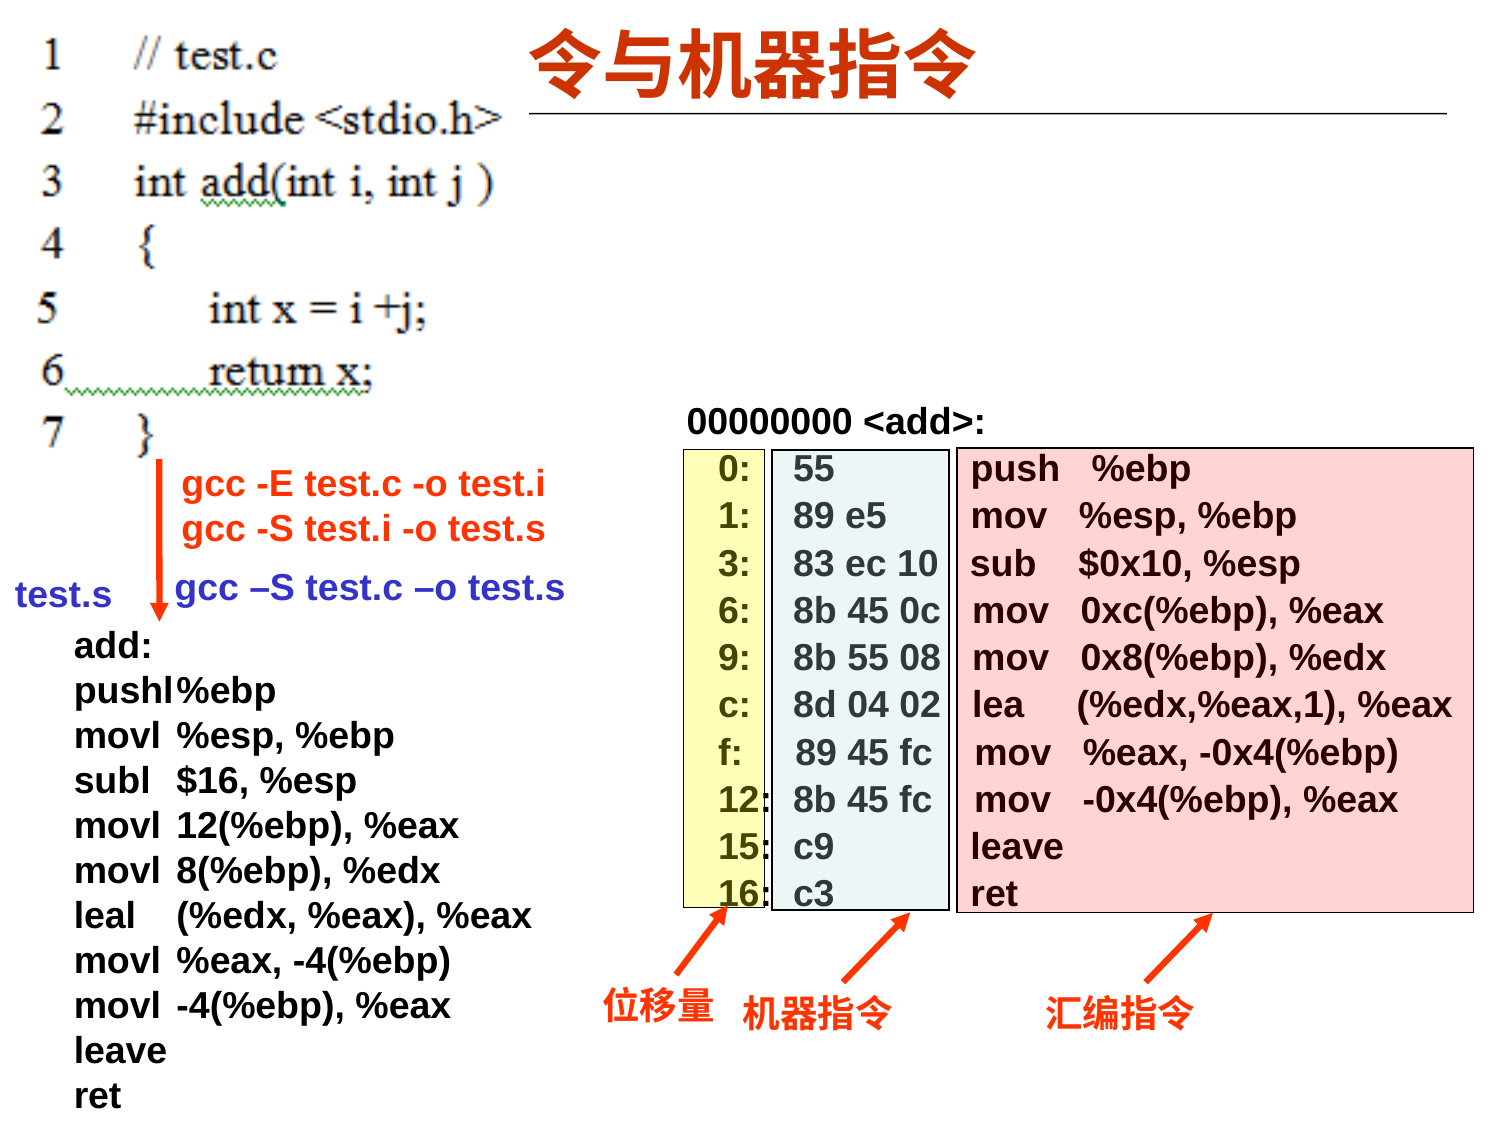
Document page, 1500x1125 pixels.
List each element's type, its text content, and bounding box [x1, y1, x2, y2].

title 汇编指令与机器指令 [533, 15, 1426, 109]
text_box gcc –S test.c –o test.s [159, 555, 582, 616]
text_box add: pushl %ebp movl %esp, %ebp subl $16, %esp movl 12(%ebp), %eax movl 8(%ebp), %edx leal (%edx, %eax), %eax movl %eax, -4(%ebp) movl -4(%ebp), %eax leave ret [11, 613, 549, 1124]
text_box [587, 449, 726, 1036]
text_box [727, 449, 950, 1043]
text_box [956, 447, 1474, 1043]
text_box gcc -E test.c -o test.i gcc -S test.i -o test.s [166, 452, 572, 555]
picture [7, 8, 529, 475]
text_box [153, 609, 163, 622]
text_box 00000000 <add>: 0: 55 push %ebp 1: 89 e5 mov %esp, %ebp 3: 83 ec 10 sub $0x10, %esp 6: 8b 45 0c mov 0xc(%ebp), %eax 9: 8b 55 08 mov 0x8(%ebp), %edx c: 8d 04 02 lea (%edx,%eax,1), %eax f: 89 45 fc mov %eax, -0x4(%ebp) 12: 8b 45 fc mov -0x4(%ebp), %eax 15: c9 leave 16: c3 ret [624, 387, 1481, 922]
text_box test.s [0, 562, 138, 623]
